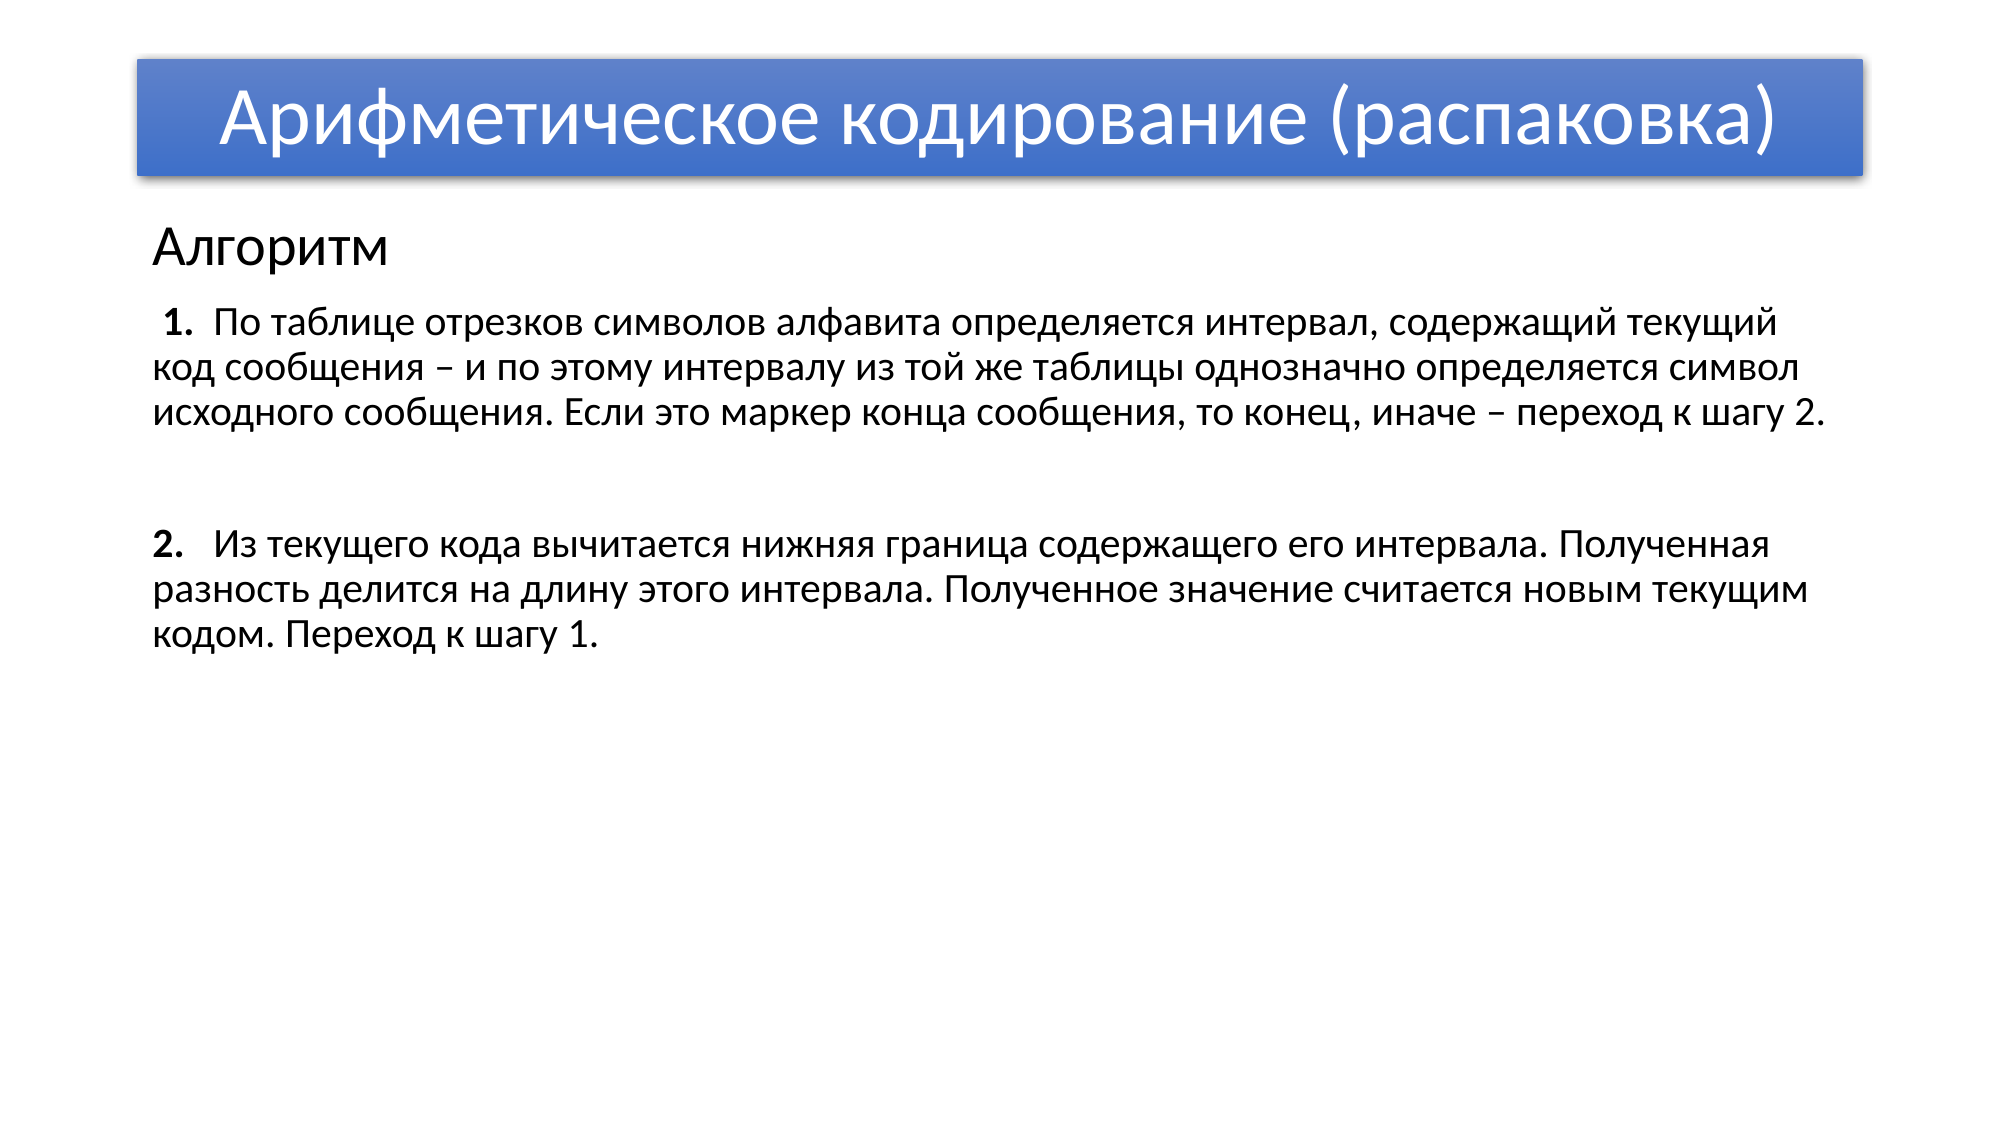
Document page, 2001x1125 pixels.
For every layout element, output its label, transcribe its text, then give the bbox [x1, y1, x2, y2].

list Алгоритм 1. По таблице отрезков символов алфавита определяется интервал, содержащий текущий код сообщения – и по этому интервалу из той же таблицы однозначно определяется символ исходного сообщения. Если это маркер конца сообщения, то конец, иначе – переход к шагу 2. 2. Из текущего кода вычитается нижняя граница содержащего его интервала. Полученная разность делится на длину этого интервала. Полученное значение считается новым текущим кодом. Переход к шагу 1. [137, 208, 1863, 1014]
title Арифметическое кодирование (распаковка) [137, 59, 1863, 176]
